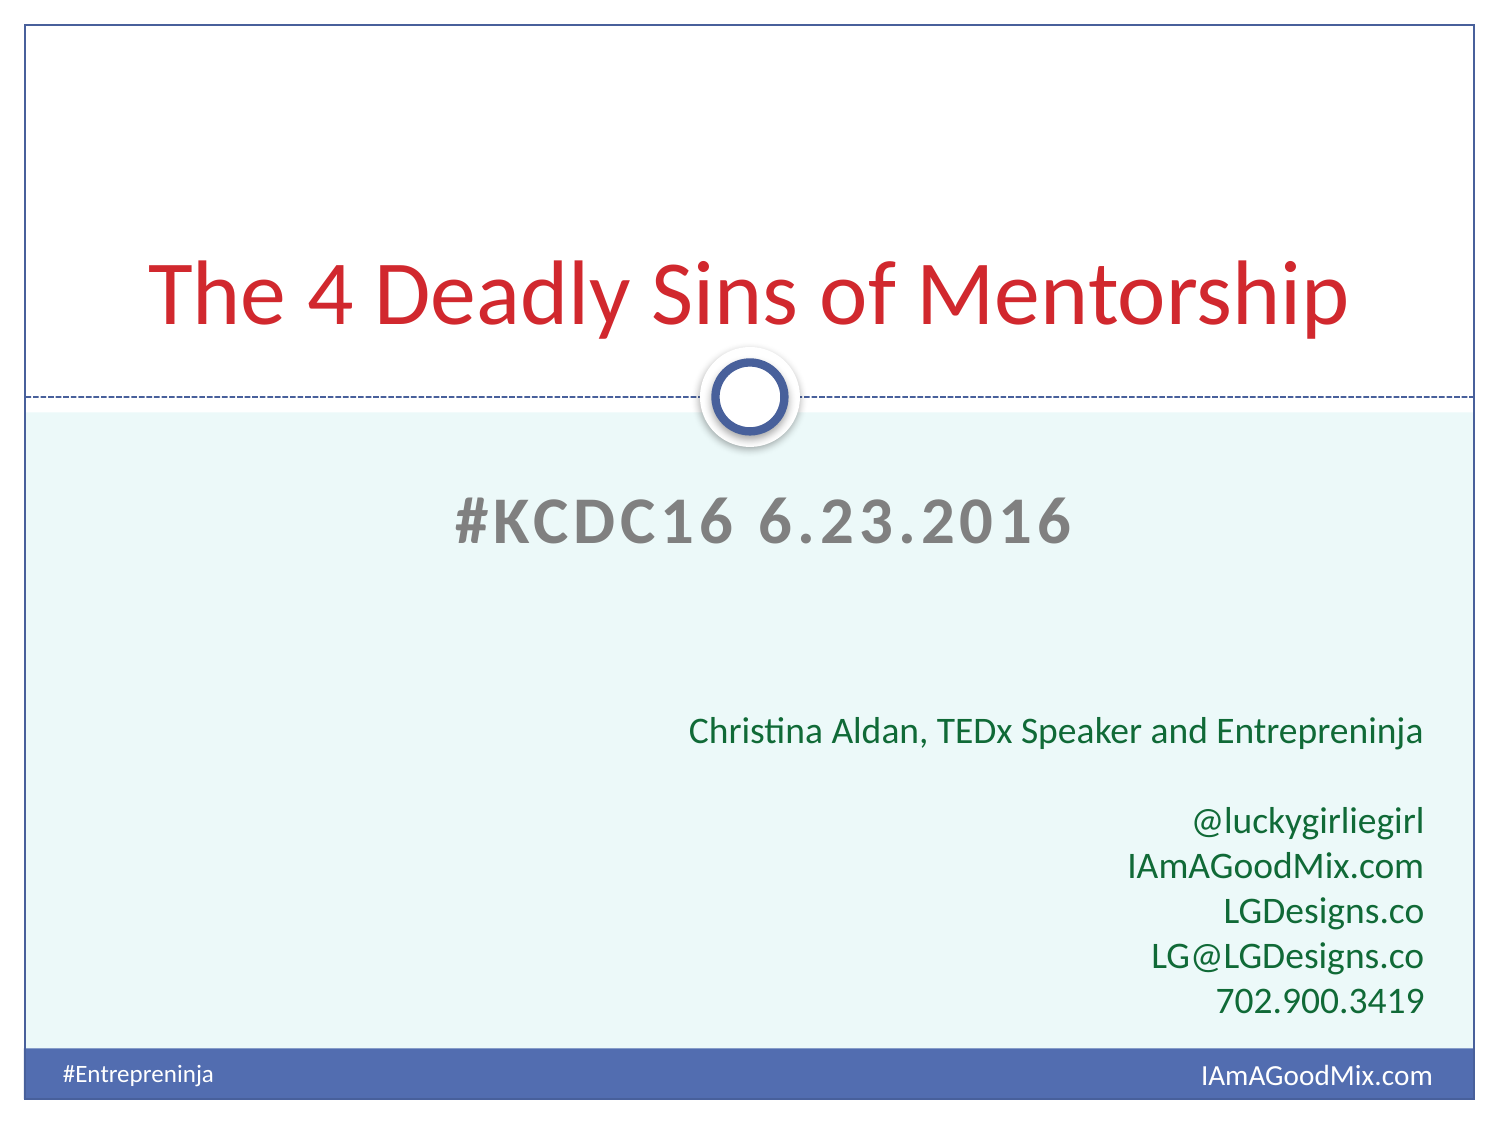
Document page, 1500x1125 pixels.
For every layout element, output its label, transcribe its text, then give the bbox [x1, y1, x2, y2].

title The 4 Deadly Sins of Mentorship [112, 62, 1388, 350]
subtitle #KCDC16 6.23.2016 [162, 469, 1346, 601]
text_box Christina Aldan, TEDx Speaker and Entrepreninja @luckygirliegirl IAmAGoodMix.com LGDesigns.co LG@LGDesigns.co 702.900.3419 [533, 698, 1440, 1028]
